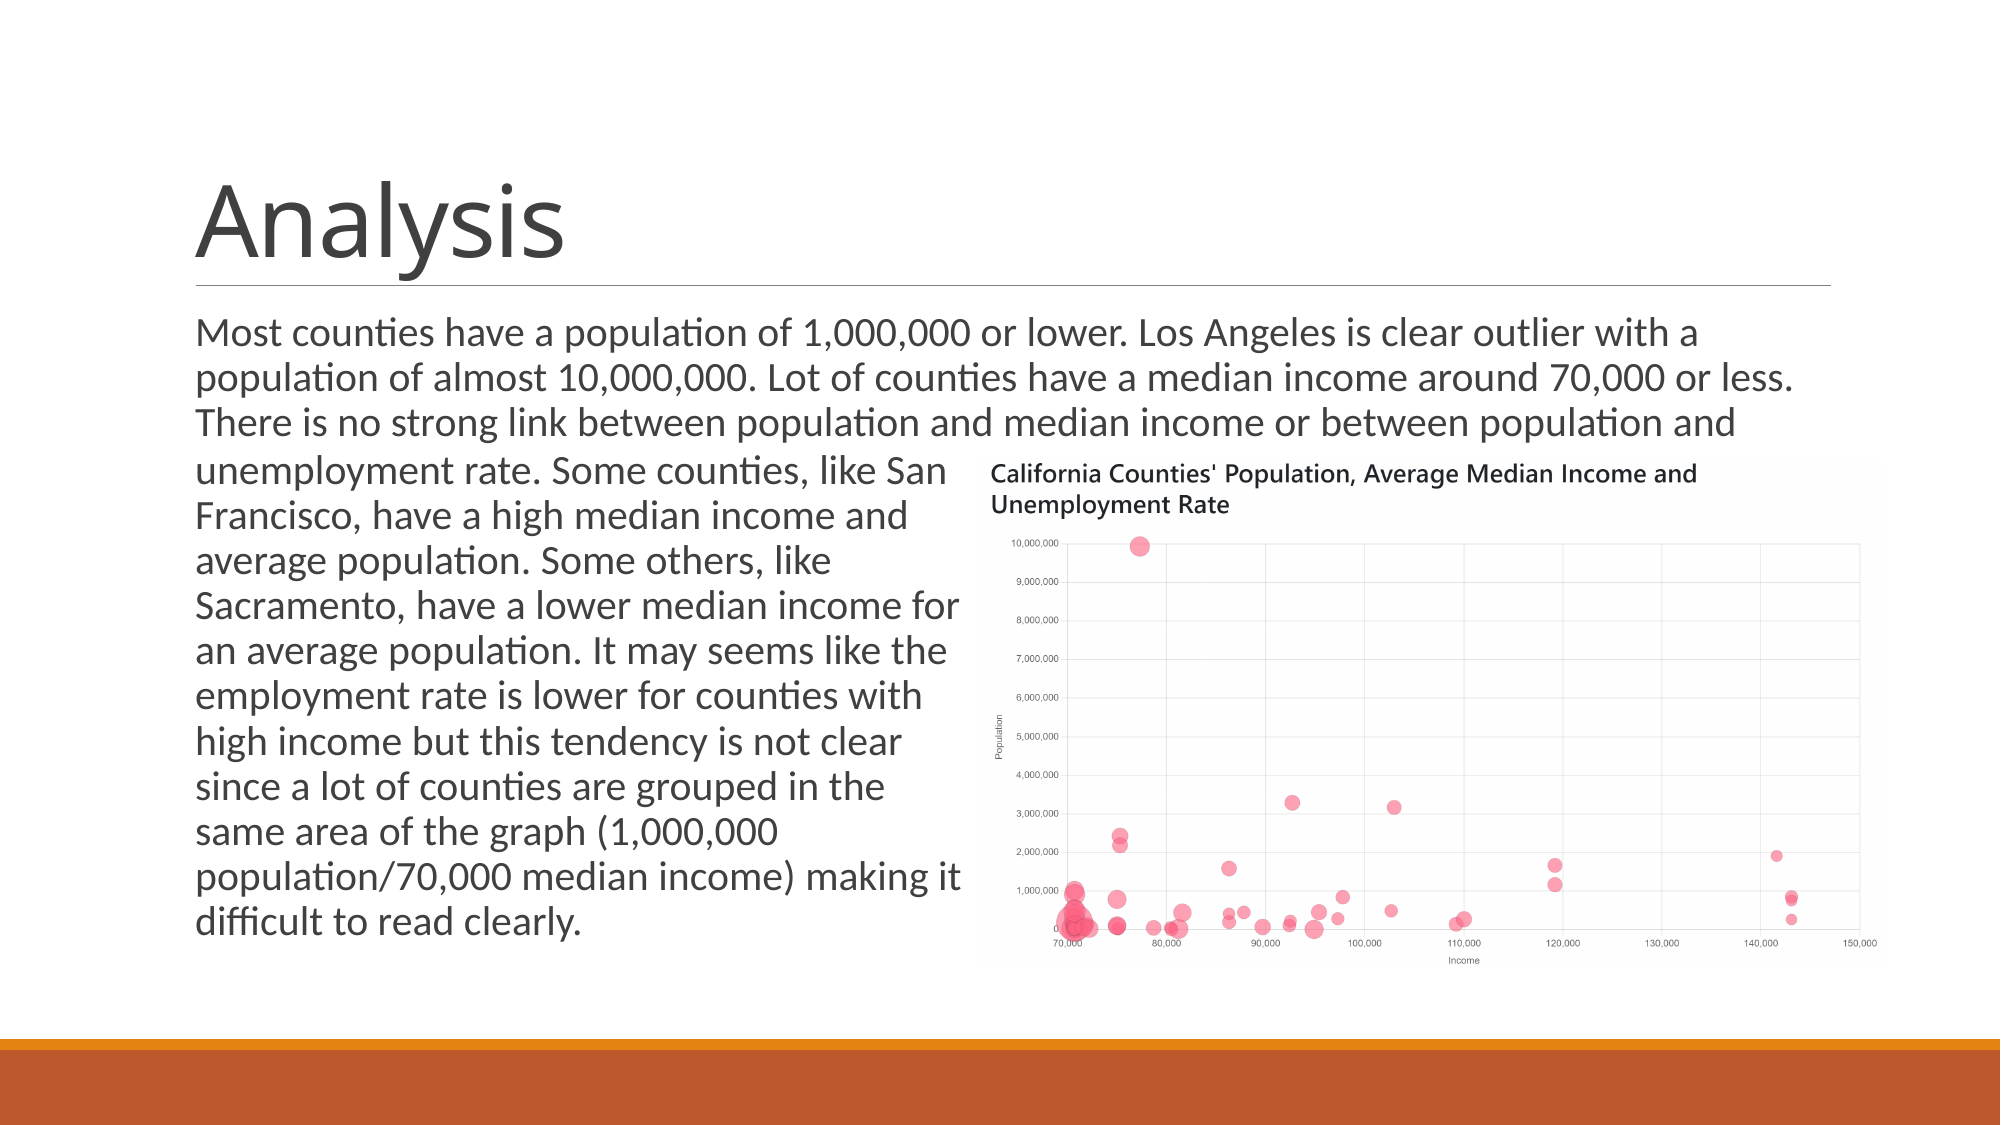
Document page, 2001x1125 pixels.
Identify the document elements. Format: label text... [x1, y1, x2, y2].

text_box unemployment rate. Some counties, like San Francisco, have a high median income and average population. Some others, like Sacramento, have a lower median income for an average population. It may seems like the employment rate is lower for counties with high income but this tendency is not clear since a lot of counties are grouped in the same area of the graph (1,000,000 population/70,000 median income) making it difficult to read clearly. [179, 441, 963, 1106]
list Most counties have a population of 1,000,000 or lower. Los Angeles is clear outlier with a population of almost 10,000,000. Lot of counties have a median income around 70,000 or less. There is no strong link between population and median income or between population and [180, 302, 1830, 968]
title Analysis [180, 47, 1830, 285]
picture [974, 457, 1883, 968]
